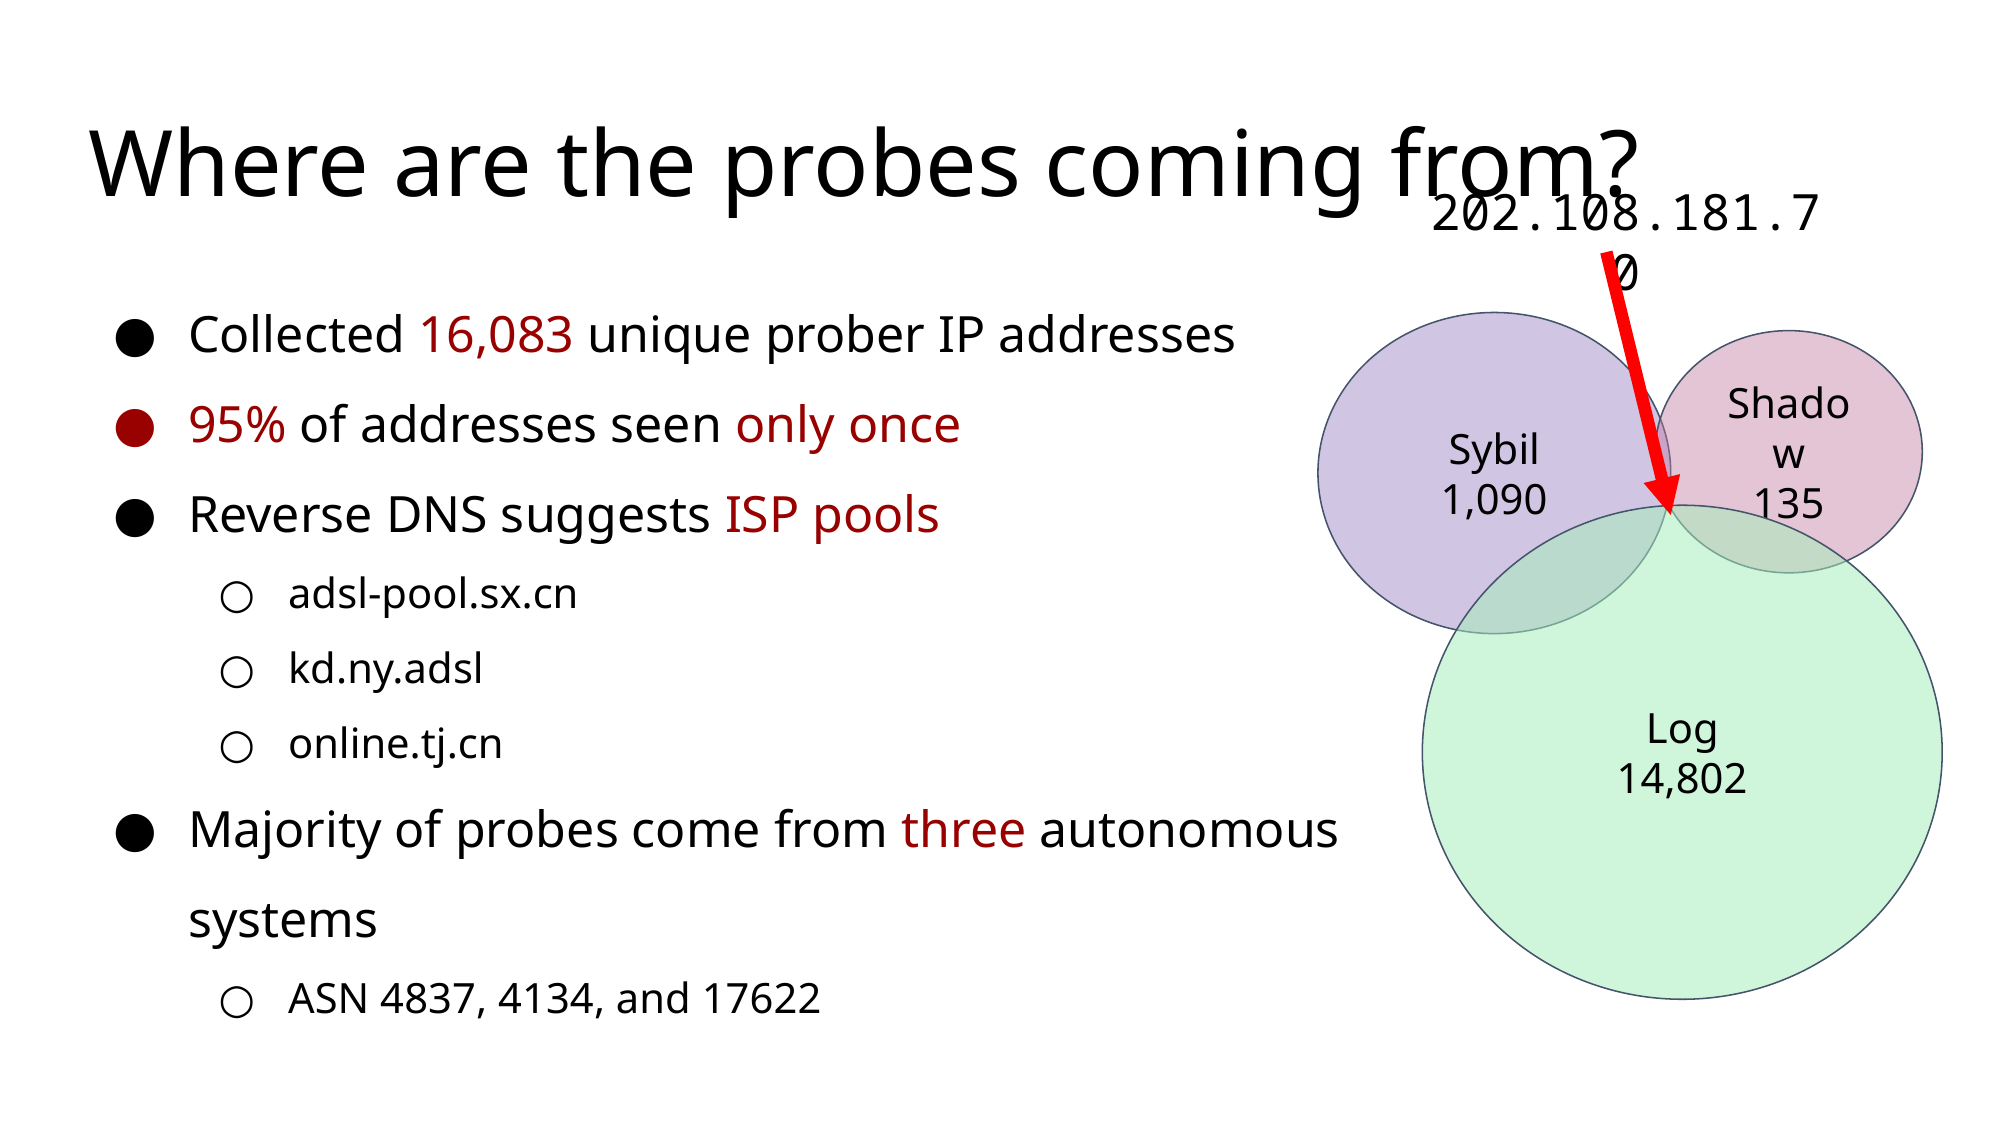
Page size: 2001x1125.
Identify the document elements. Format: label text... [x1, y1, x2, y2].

text_box Sybil 1,090 [1317, 312, 1606, 630]
list Collected 16,083 unique prober IP addresses 95% of addresses seen only once Reverse DNS suggests ISP pools adsl-pool.sx.cn kd.ny.adsl online.tj.cn Majority of probes come from three autonomous systems ASN 4837, 4134, and 17622 [68, 252, 1403, 1000]
text_box 202.108.181.70 [1400, 160, 1850, 252]
title Where are the probes coming from? [68, 97, 1932, 223]
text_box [1606, 252, 1671, 515]
text_box Shadow 135 [1671, 330, 1923, 561]
text_box Log 14,802 [1422, 505, 1943, 1000]
